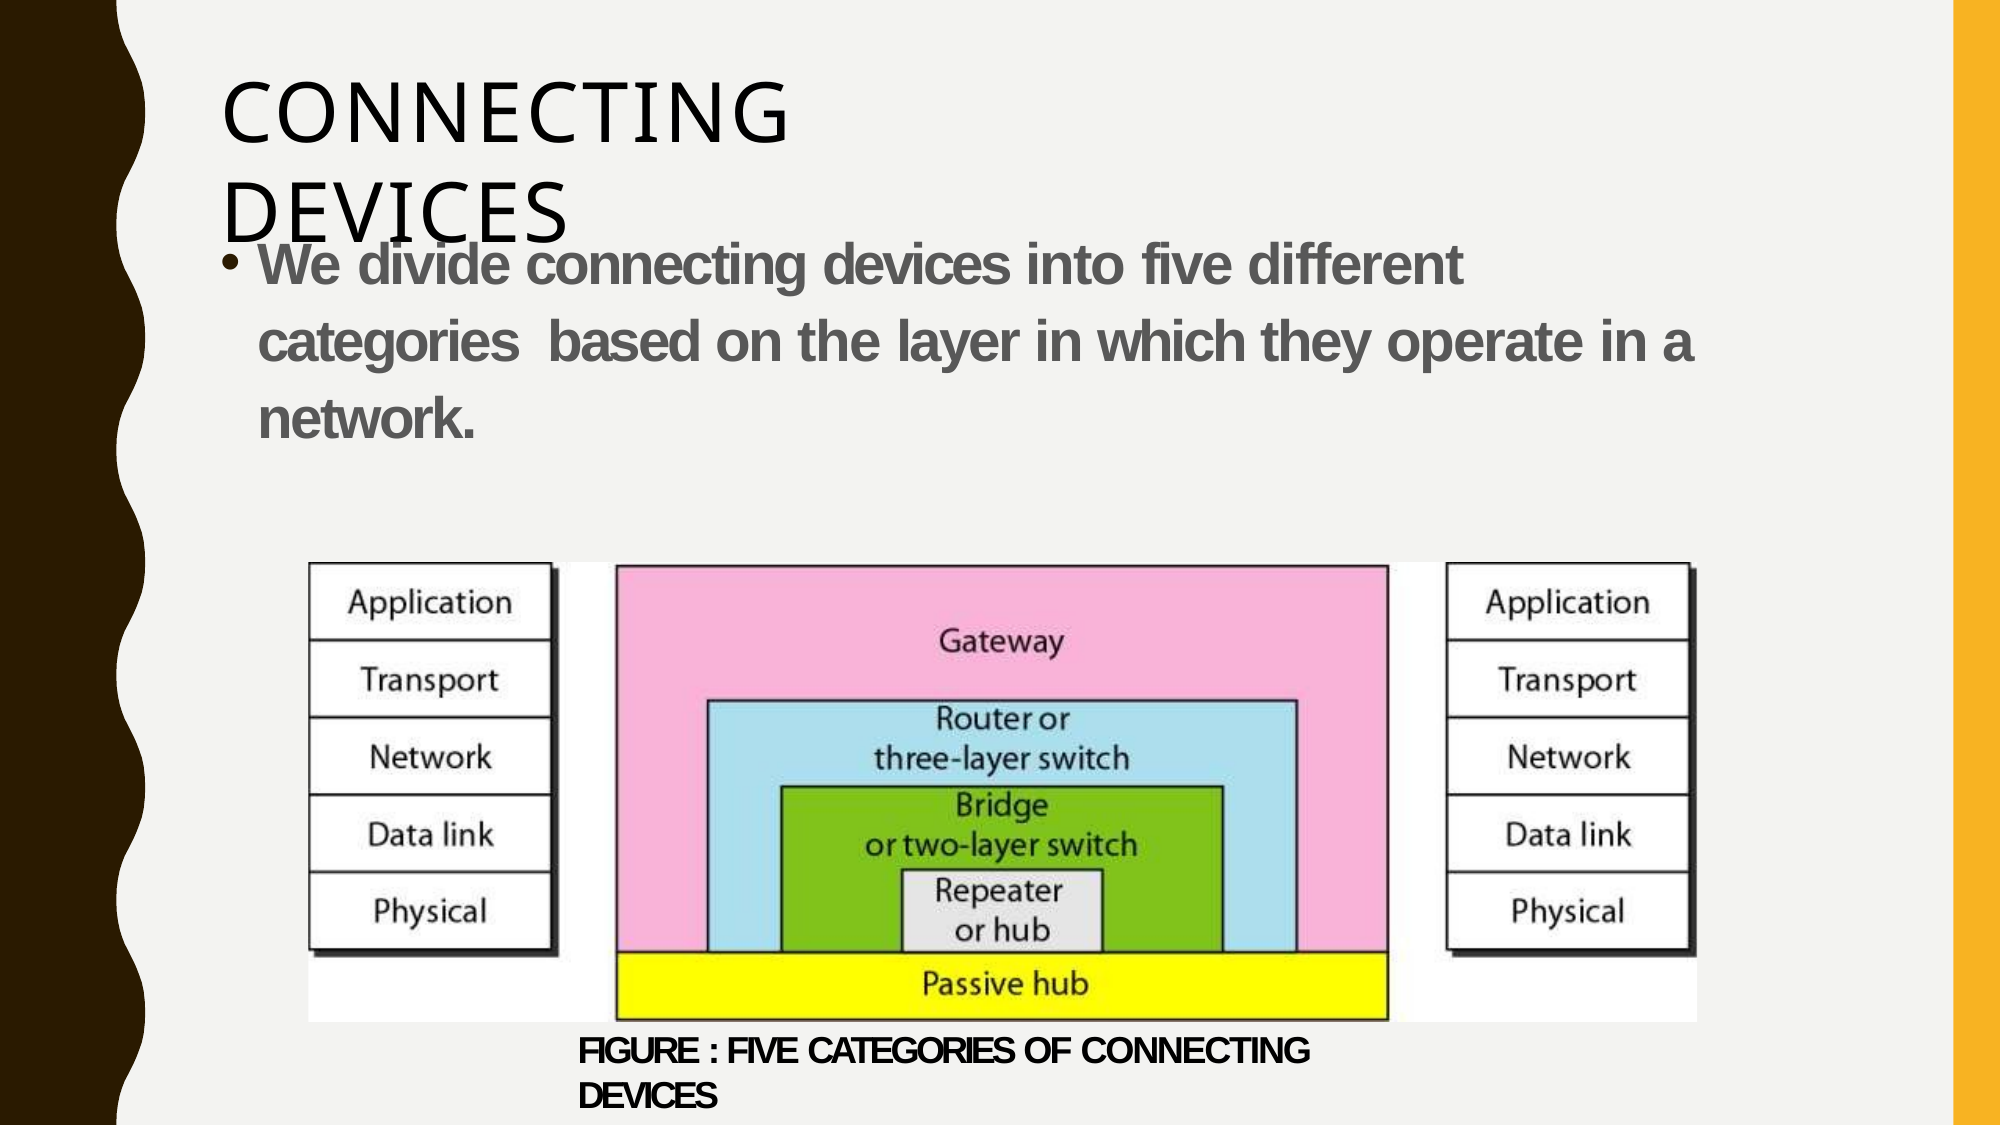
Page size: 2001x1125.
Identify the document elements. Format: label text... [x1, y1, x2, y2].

text_box We divide connecting devices into five different categories based on the layer in which they operate in a network. [218, 217, 1735, 451]
text_box FIGURE : FIVE CATEGORIES OF CONNECTING DEVICES [575, 1024, 1460, 1117]
text_box [308, 562, 1698, 1022]
title CONNECTING DEVICES [218, 57, 995, 217]
